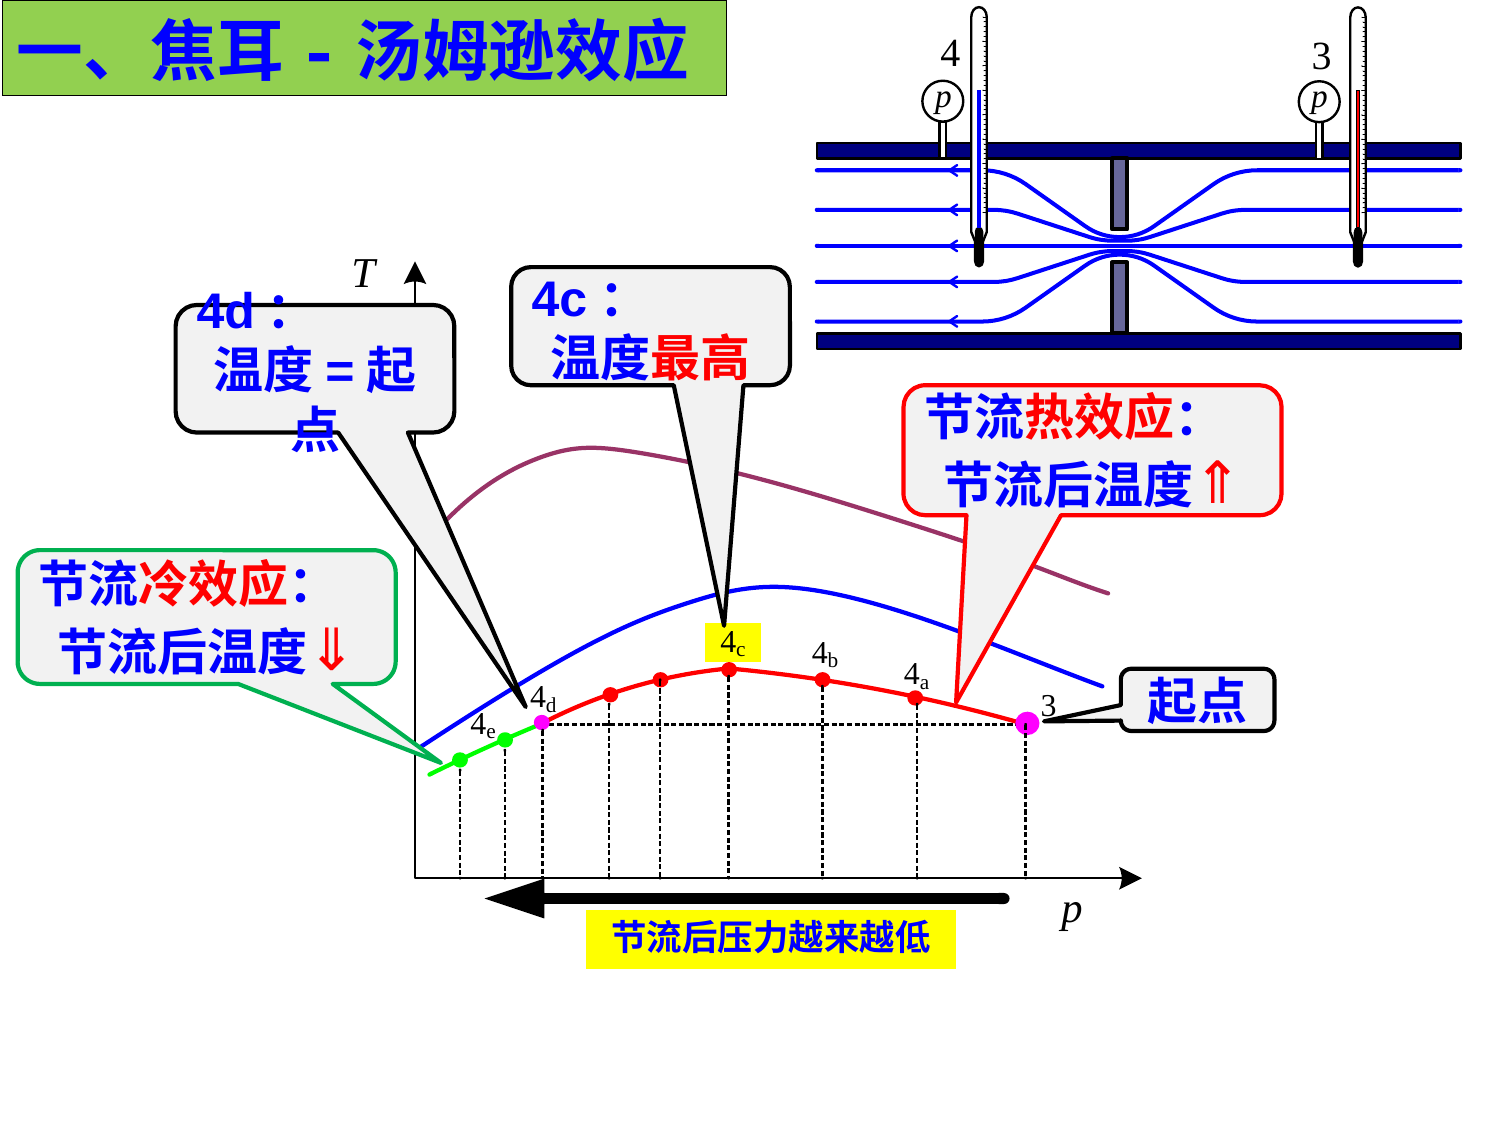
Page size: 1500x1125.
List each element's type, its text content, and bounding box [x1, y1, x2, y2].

text_box 节流冷效应： 节流后温度⇓ [15, 548, 323, 720]
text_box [808, 0, 1469, 356]
text_box 起点 [1177, 666, 1277, 734]
text_box 一、焦耳-汤姆逊效应 [2, 0, 727, 96]
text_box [328, 231, 1172, 977]
text_box 4d： 温度=起点 [173, 302, 323, 435]
text_box 节流热效应： 节流后温度⇑ [1177, 383, 1284, 518]
